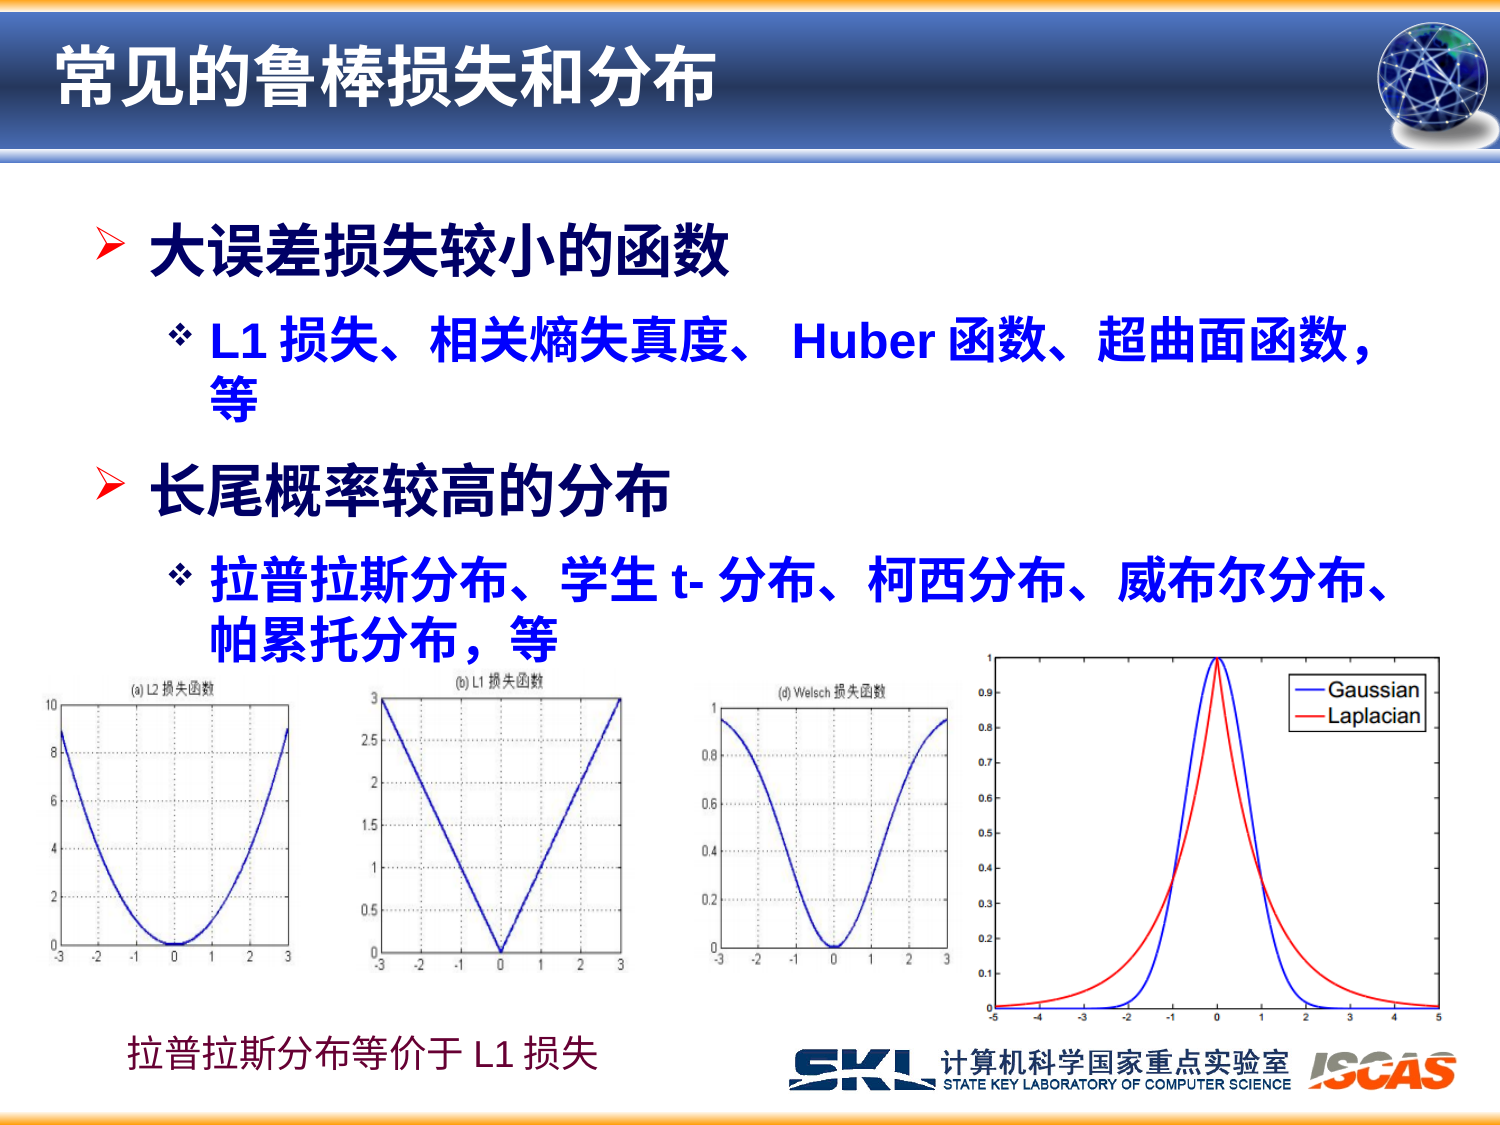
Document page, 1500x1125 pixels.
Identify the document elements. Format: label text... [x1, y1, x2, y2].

title 常见的鲁棒损失和分布 [37, 0, 1365, 151]
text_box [36, 668, 963, 973]
picture [1374, 18, 1500, 150]
picture [786, 1046, 1294, 1094]
picture [1299, 1040, 1468, 1103]
picture [976, 649, 1450, 1024]
list 大误差损失较小的函数 L1损失、相关熵失真度、Huber函数、超曲面函数，等 长尾概率较高的分布 拉普拉斯分布、学生t-分布、柯西分布、威布尔分布、帕累托分布，等 [77, 206, 1448, 1000]
text_box 拉普拉斯分布等价于L1损失 [112, 1023, 685, 1083]
